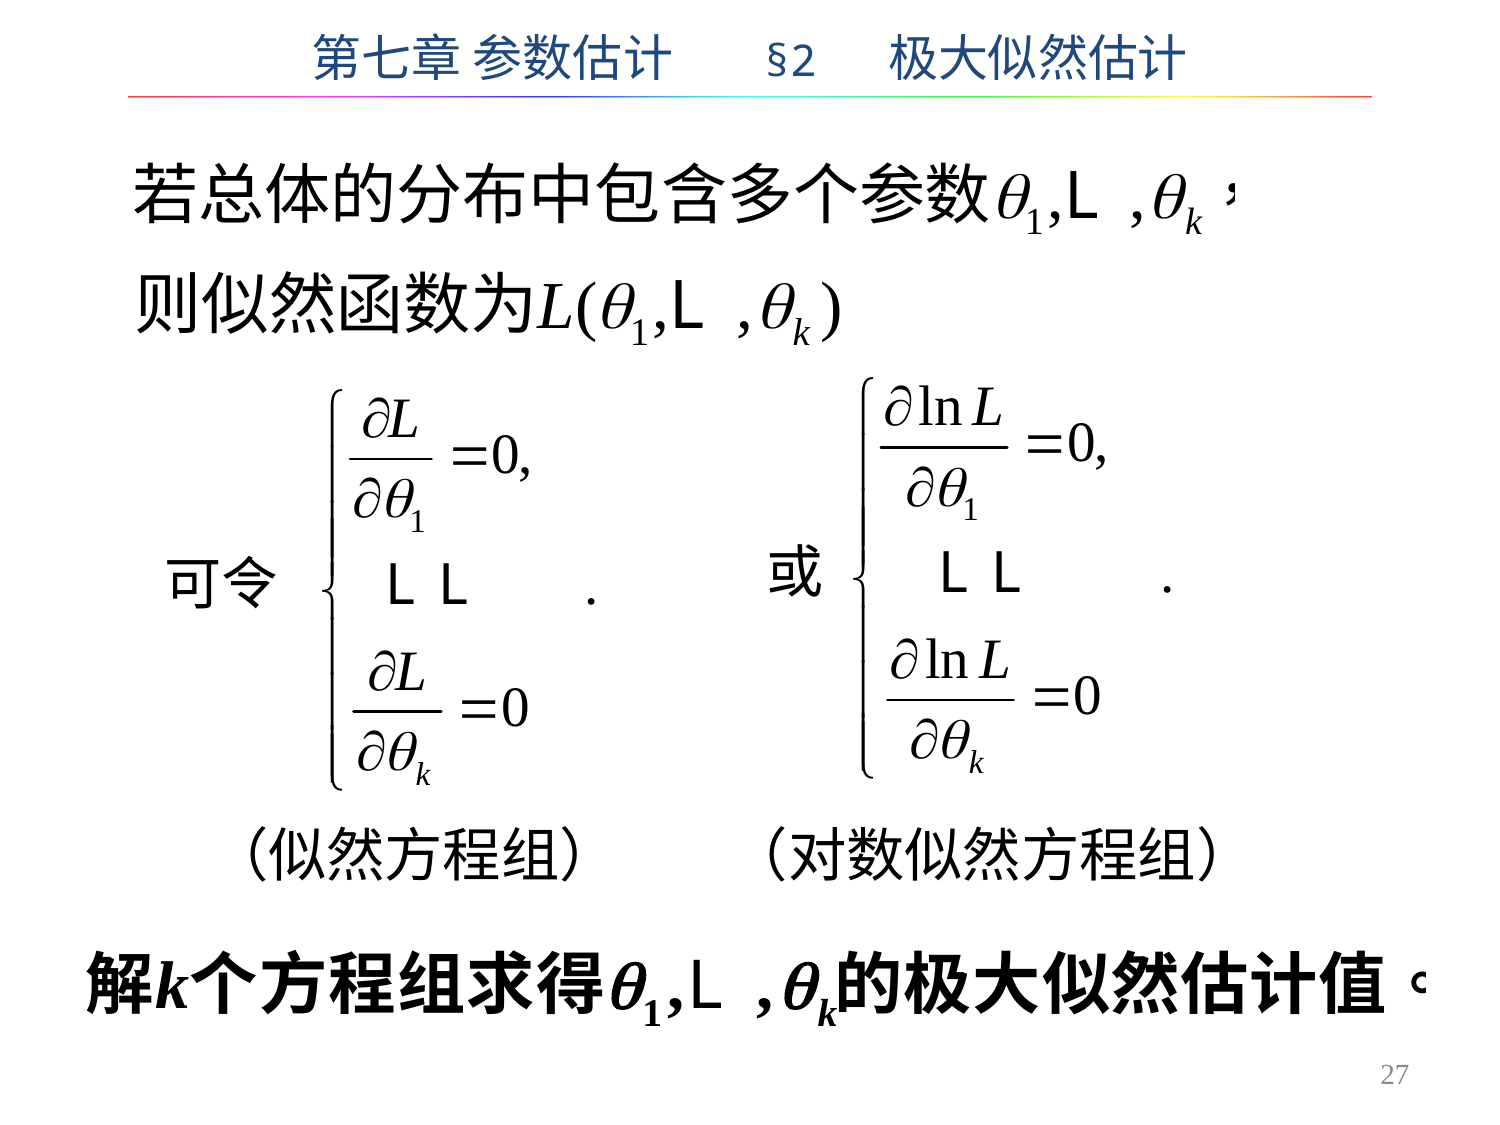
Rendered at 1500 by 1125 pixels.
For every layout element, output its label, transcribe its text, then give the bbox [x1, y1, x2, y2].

text_box 第七章 参数估计 §2 极大似然估计 [112, 37, 1388, 75]
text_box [123, 145, 1235, 249]
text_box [758, 363, 1186, 791]
text_box （似然方程组） [195, 810, 633, 896]
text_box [126, 255, 854, 360]
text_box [128, 96, 1372, 101]
text_box （对数似然方程组） [715, 810, 1270, 896]
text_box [76, 940, 1426, 1043]
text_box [156, 375, 610, 802]
slide_number 27 [1074, 1049, 1425, 1103]
